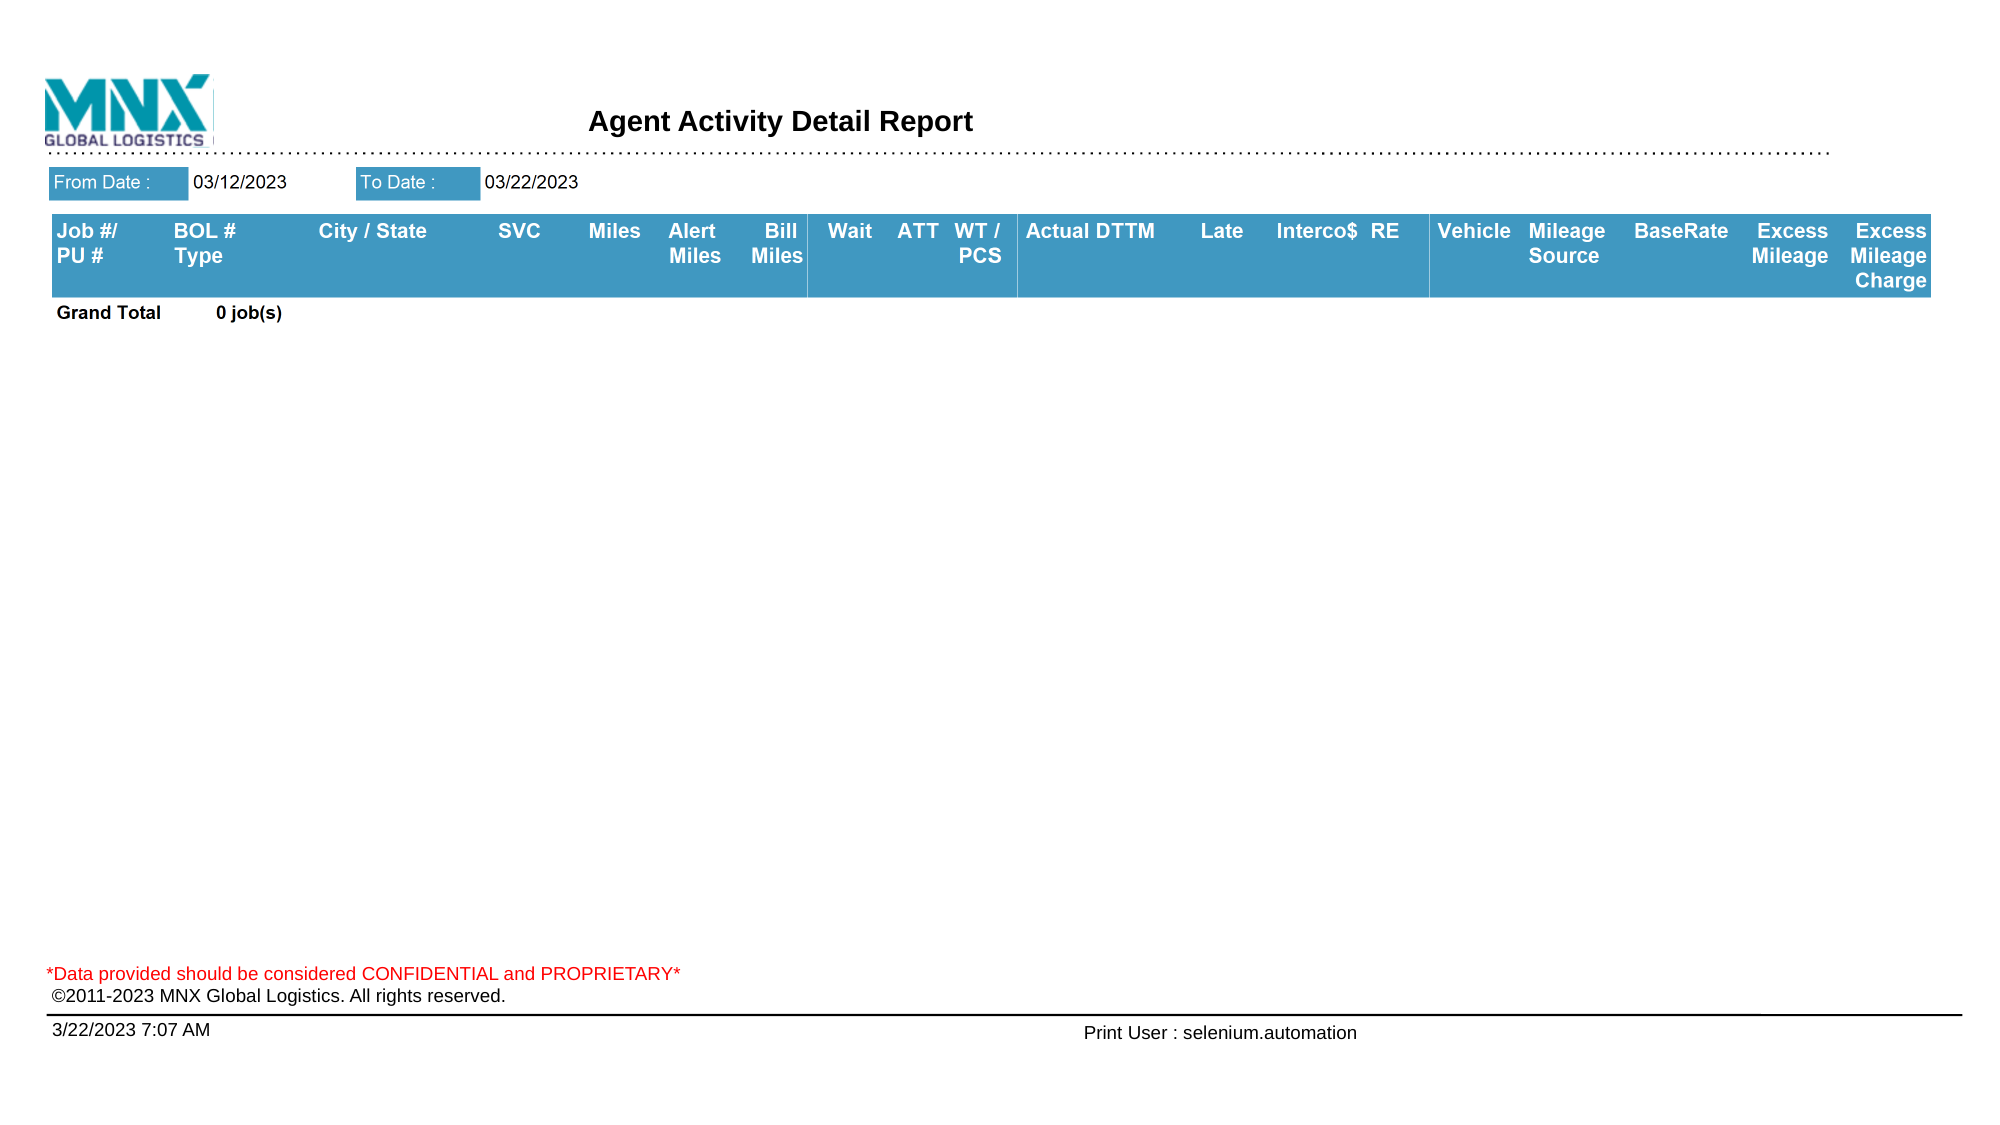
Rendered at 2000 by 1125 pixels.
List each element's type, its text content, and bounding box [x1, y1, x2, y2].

picture [44, 74, 256, 148]
text_box 3/22/2023 7:07 AM [52, 1017, 351, 1050]
text_box Agent Activity Detail Report [352, 98, 1210, 141]
picture [51, 214, 1931, 335]
text_box ©2011-2023 MNX Global Logistics. All rights reserved. [46, 983, 1687, 1005]
text_box *Data provided should be considered CONFIDENTIAL and PROPRIETARY* [46, 962, 1687, 983]
text_box Print User : selenium.automation [979, 1020, 1462, 1050]
picture [48, 166, 719, 201]
